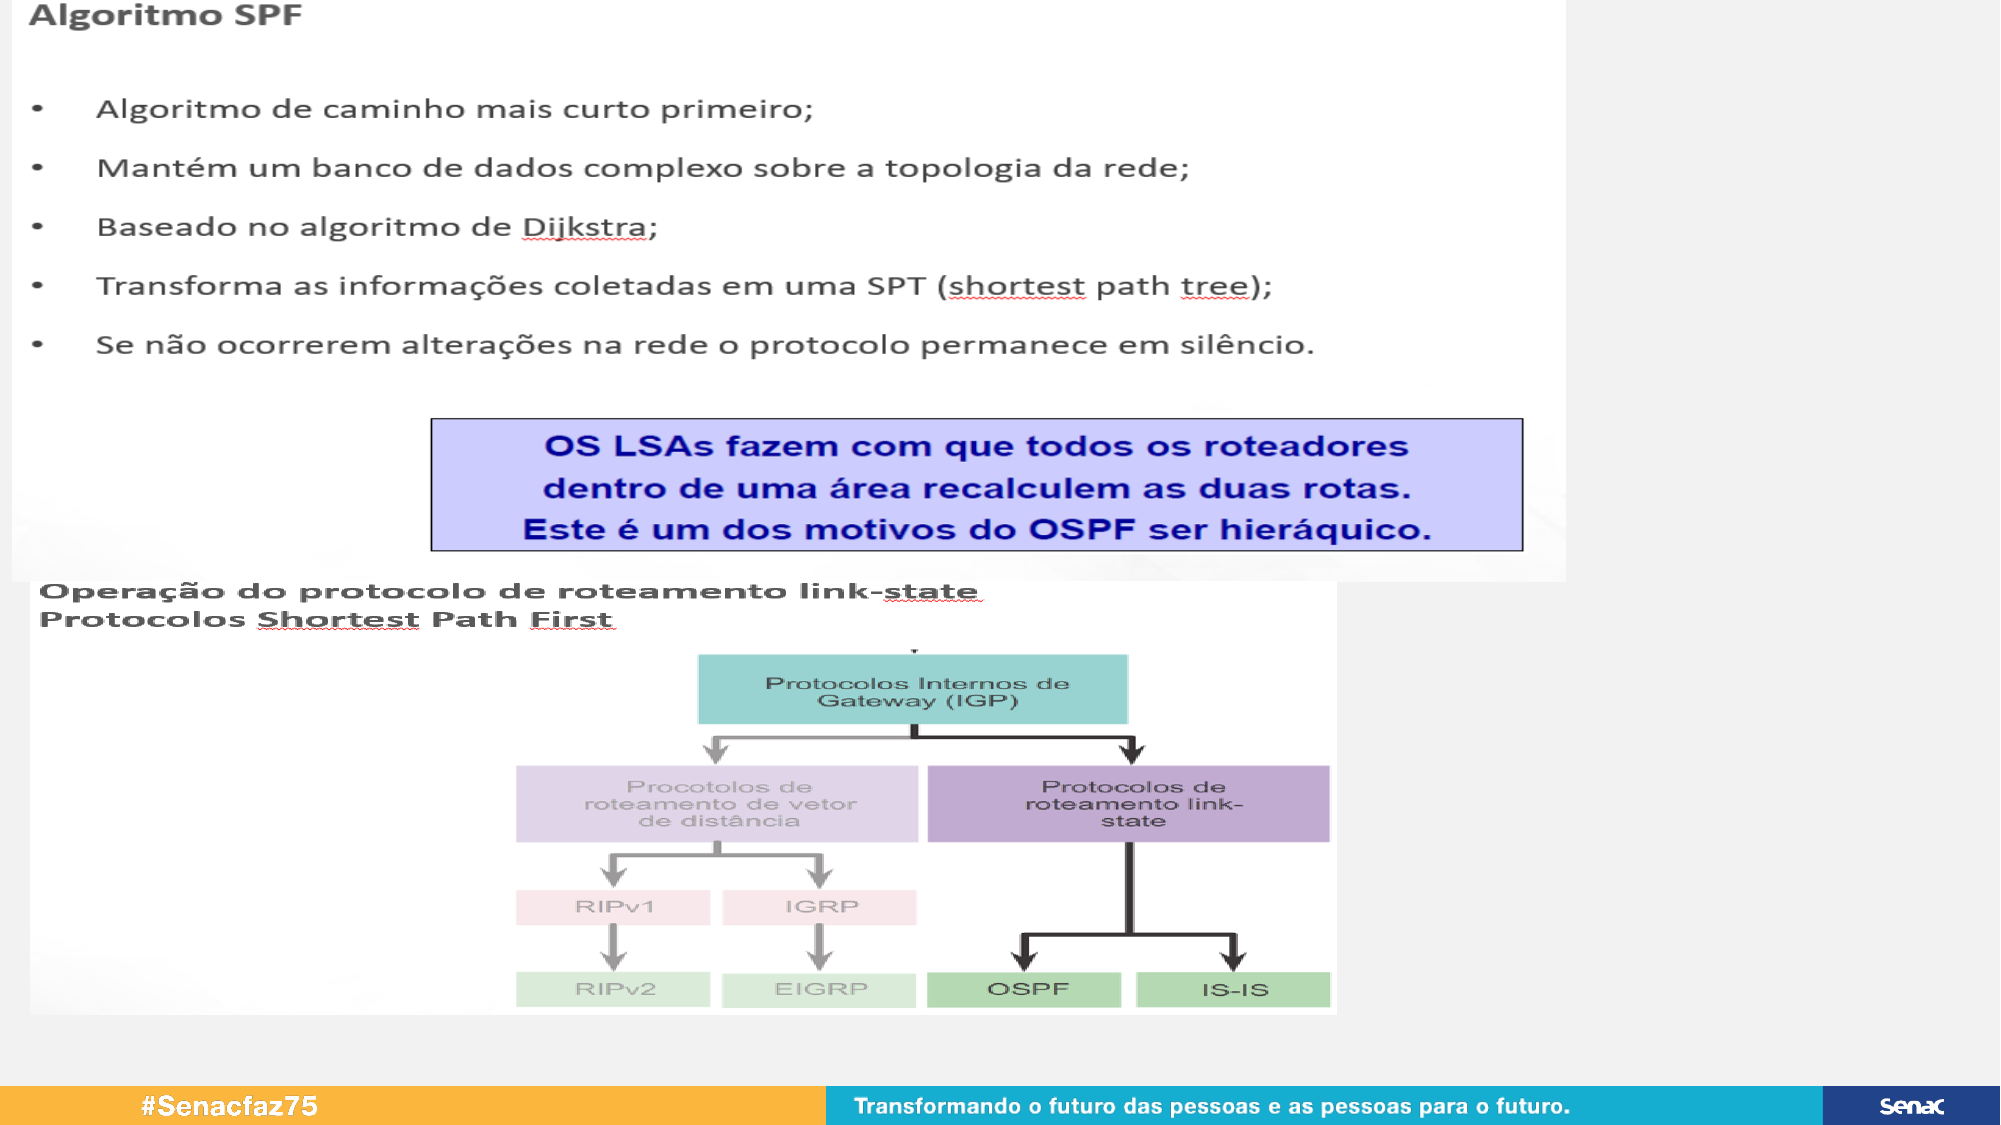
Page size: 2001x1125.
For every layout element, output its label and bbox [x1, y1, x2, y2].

picture [12, 0, 1566, 1015]
picture [0, 1078, 2000, 1125]
